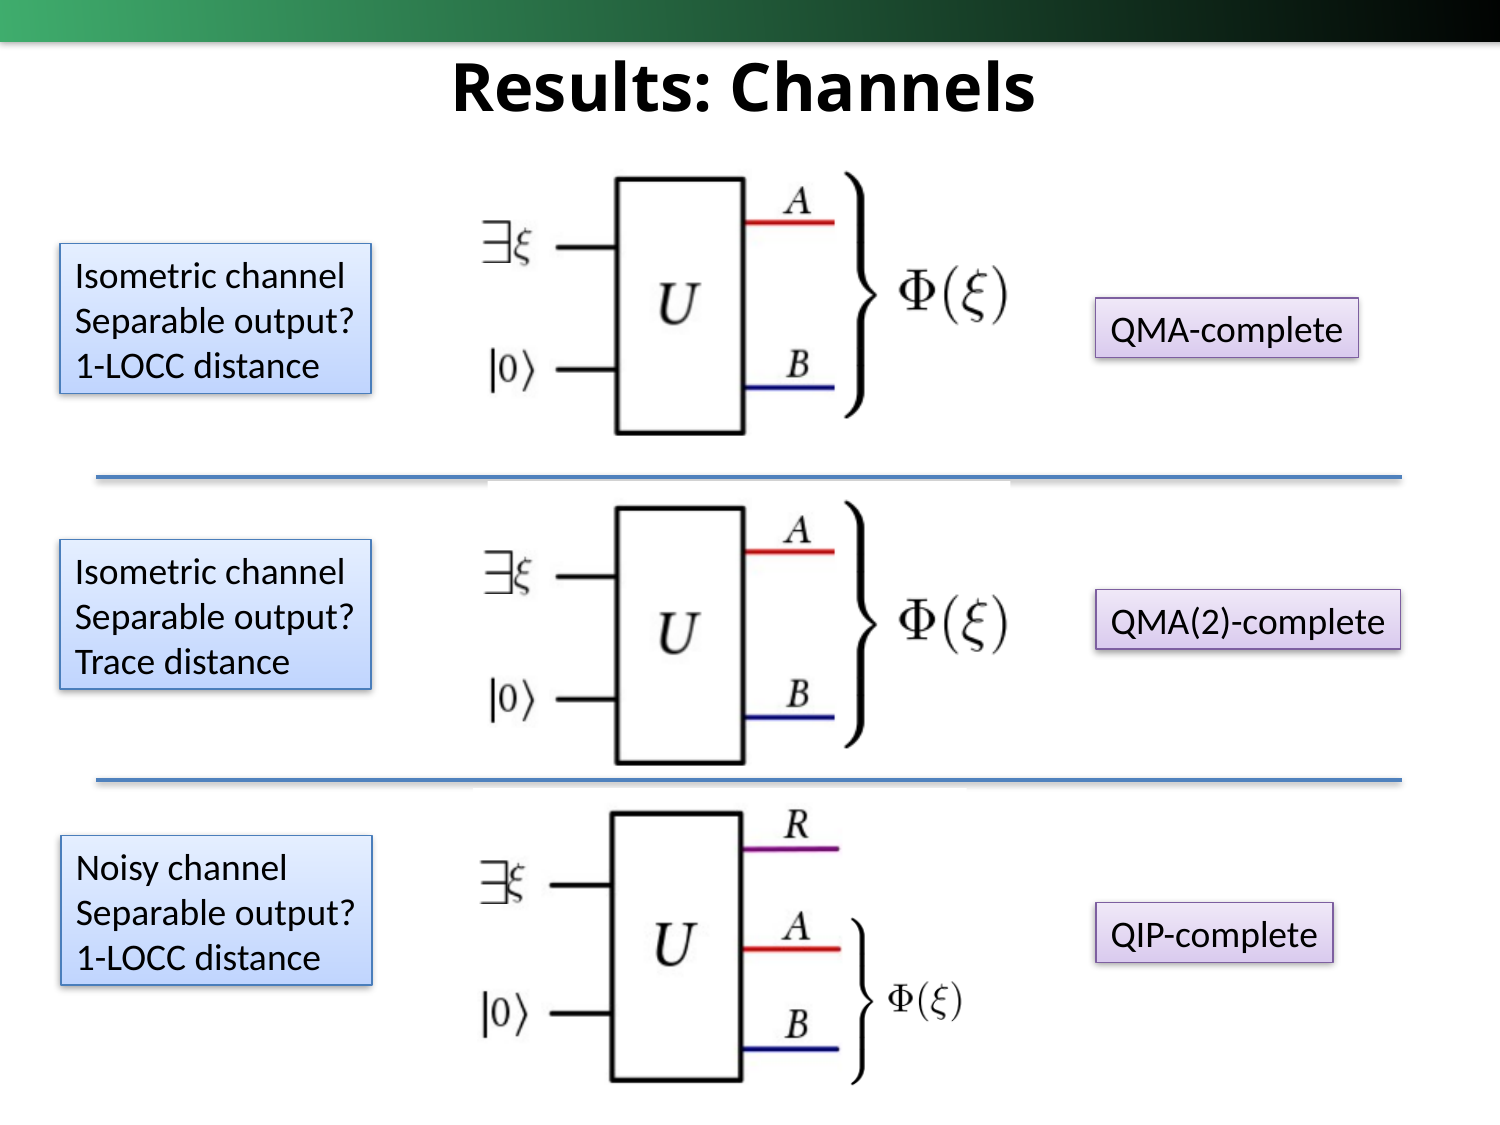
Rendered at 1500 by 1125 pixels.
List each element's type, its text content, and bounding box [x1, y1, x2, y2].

text_box QMA-complete [1095, 297, 1359, 358]
picture [472, 787, 967, 1096]
text_box QMA(2)-complete [1095, 589, 1401, 650]
picture [482, 481, 1011, 774]
text_box Noisy channel Separable output? 1-LOCC distance [60, 835, 373, 986]
text_box Isometric channel Separable output? Trace distance [59, 539, 372, 690]
picture [479, 151, 1011, 444]
text_box Isometric channel Separable output? 1-LOCC distance [59, 243, 372, 394]
text_box QIP-complete [1095, 902, 1334, 963]
subtitle Results: Channels [218, 37, 1269, 148]
